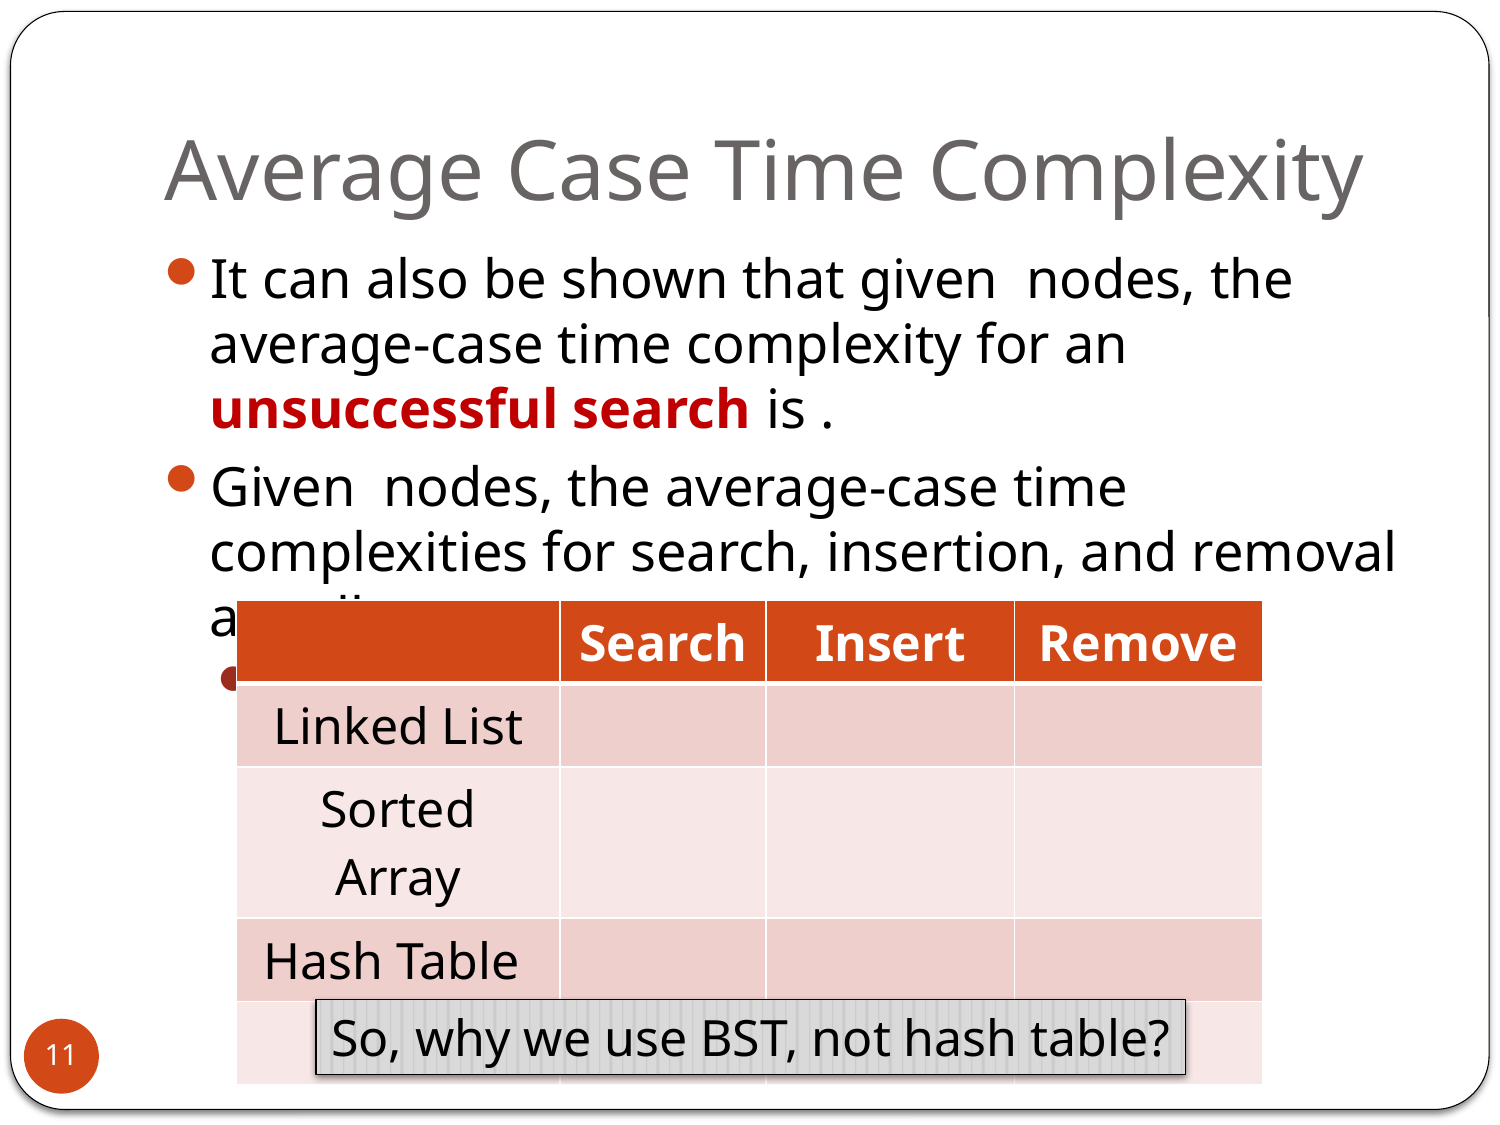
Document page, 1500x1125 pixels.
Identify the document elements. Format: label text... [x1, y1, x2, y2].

title Average Case Time Complexity [150, 45, 1425, 233]
slide_number 11 [23, 1018, 99, 1094]
text_box So, why we use BST, not hash table? [315, 999, 1186, 1075]
